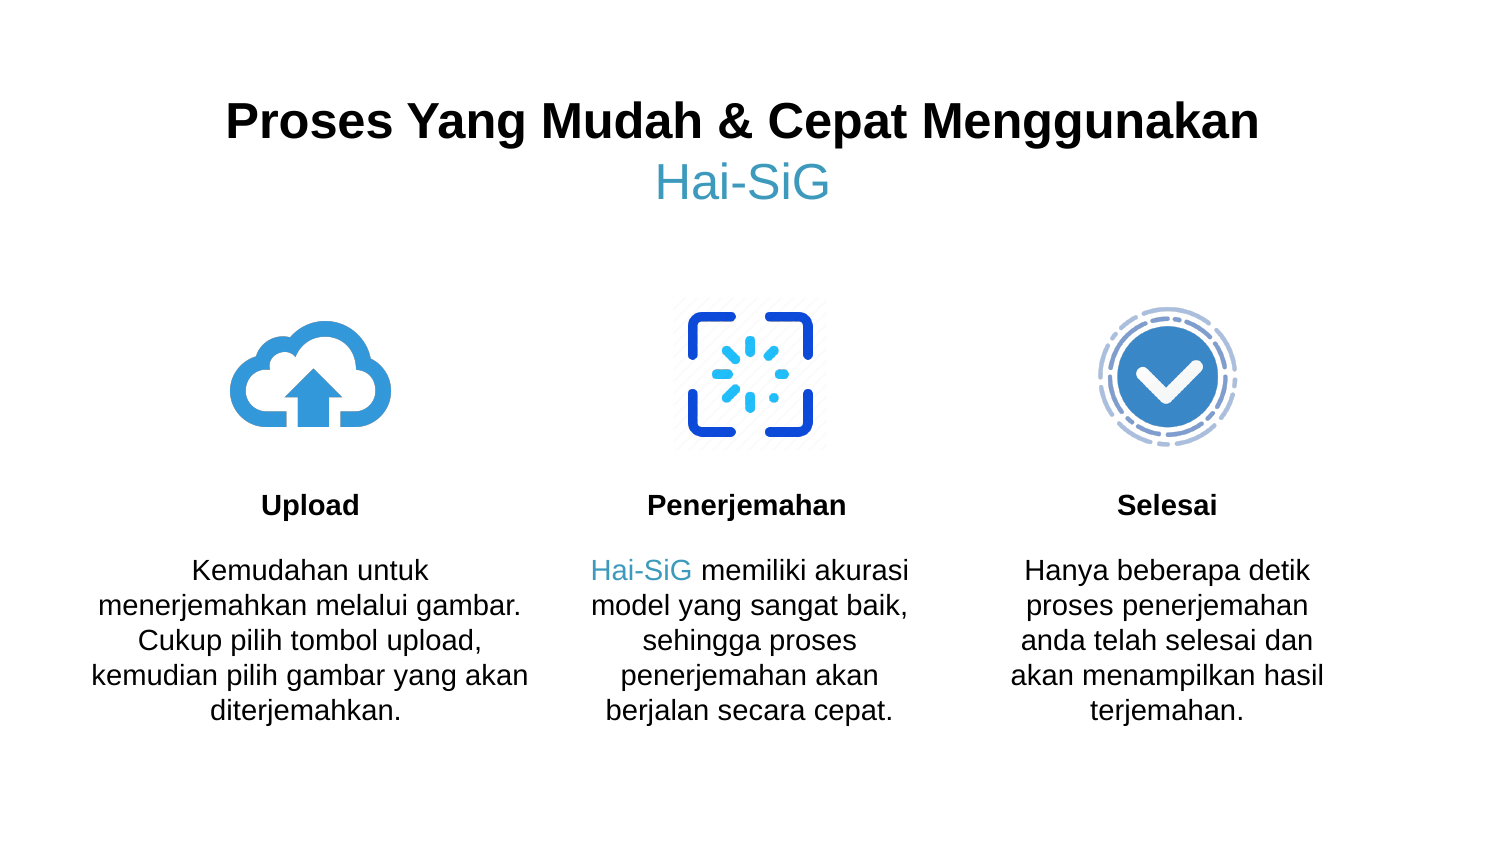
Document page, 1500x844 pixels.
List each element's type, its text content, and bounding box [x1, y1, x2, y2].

title Proses Yang Mudah & Cepat Menggunakan Hai-SiG [51, 72, 1449, 226]
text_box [70, 321, 551, 745]
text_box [993, 254, 1342, 745]
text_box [565, 297, 935, 744]
